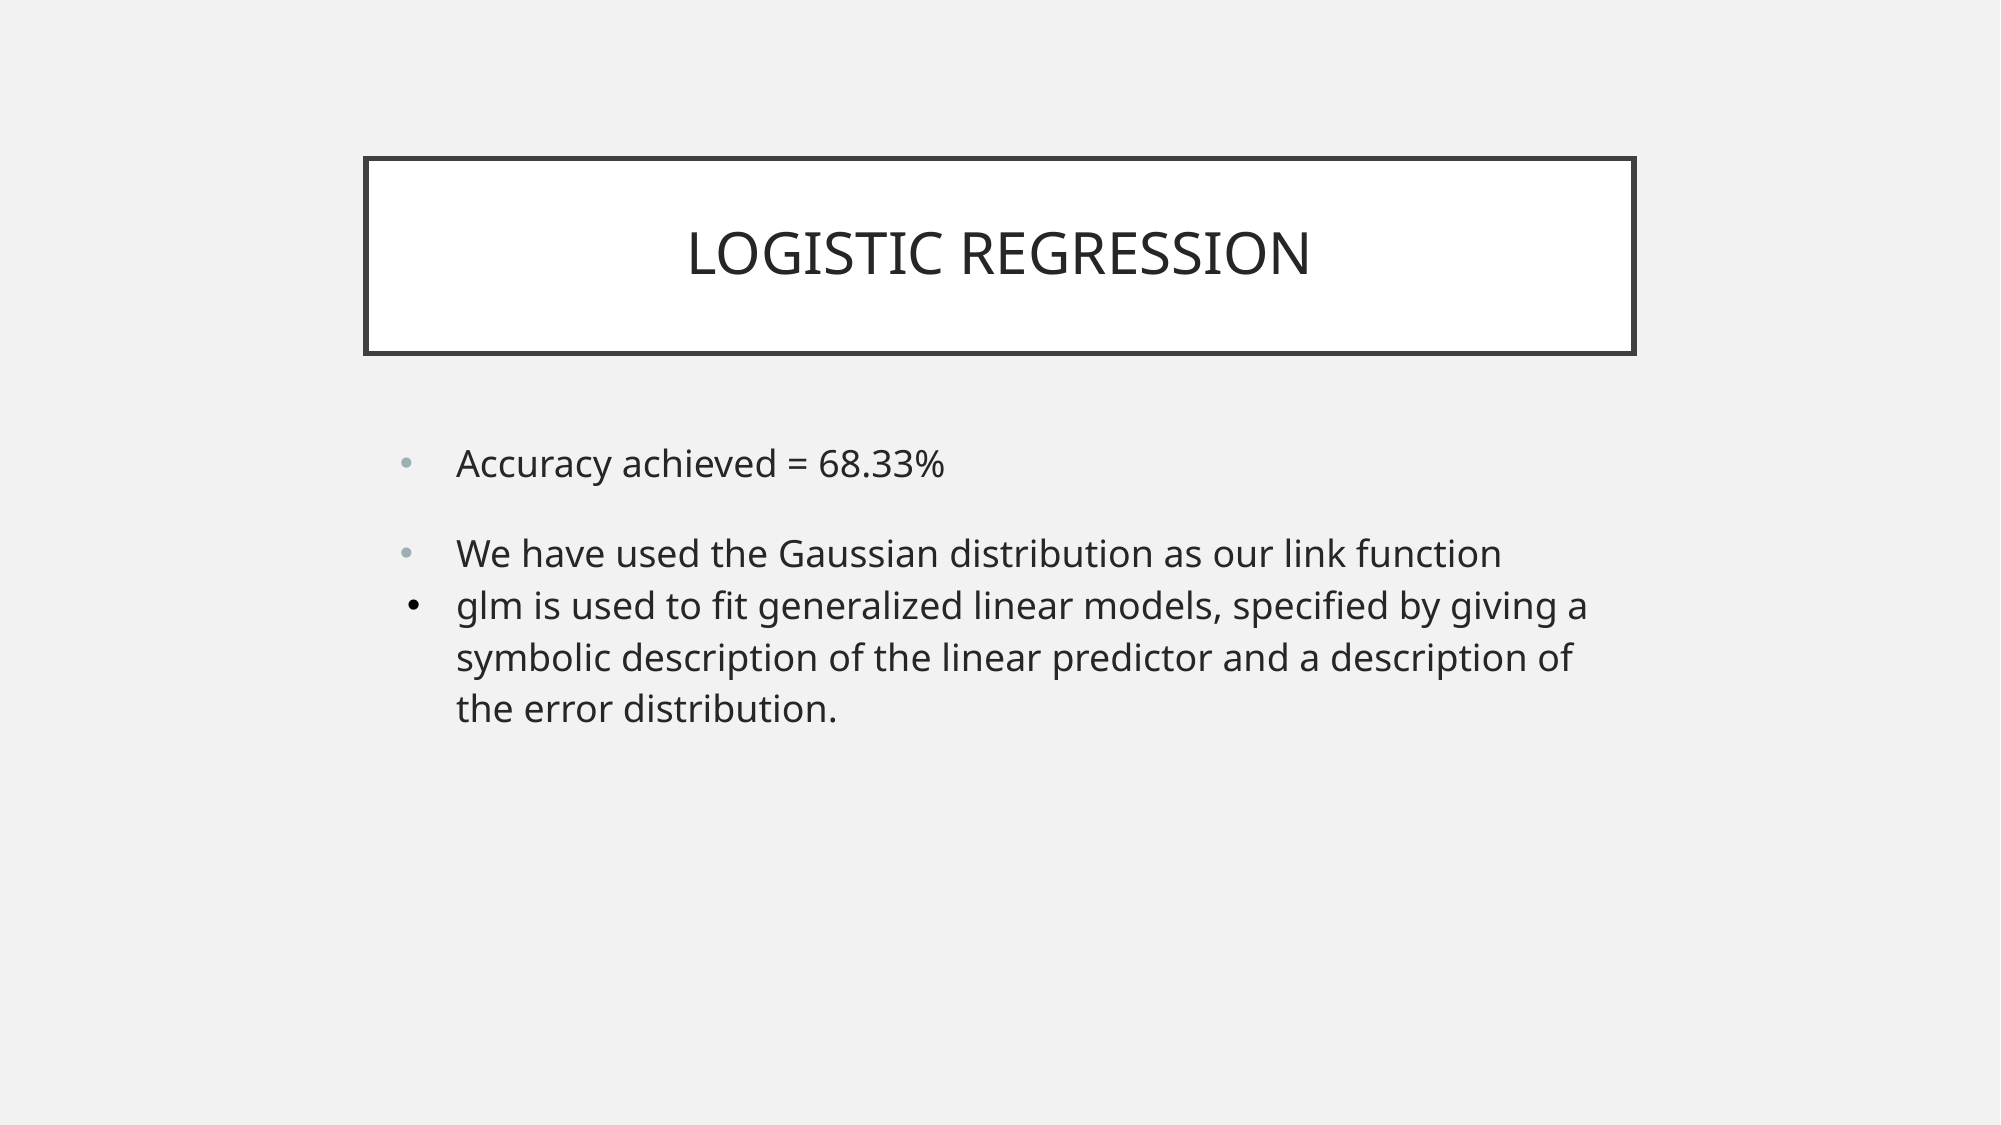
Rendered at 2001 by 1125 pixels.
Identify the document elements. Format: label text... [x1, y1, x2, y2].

list Accuracy achieved = 68.33% We have used the Gaussian distribution as our link function glm is used to fit generalized linear models, specified by giving a symbolic description of the linear predictor and a description of the error distribution. [366, 432, 1634, 942]
title LOGISTIC REGRESSION [363, 156, 1637, 356]
